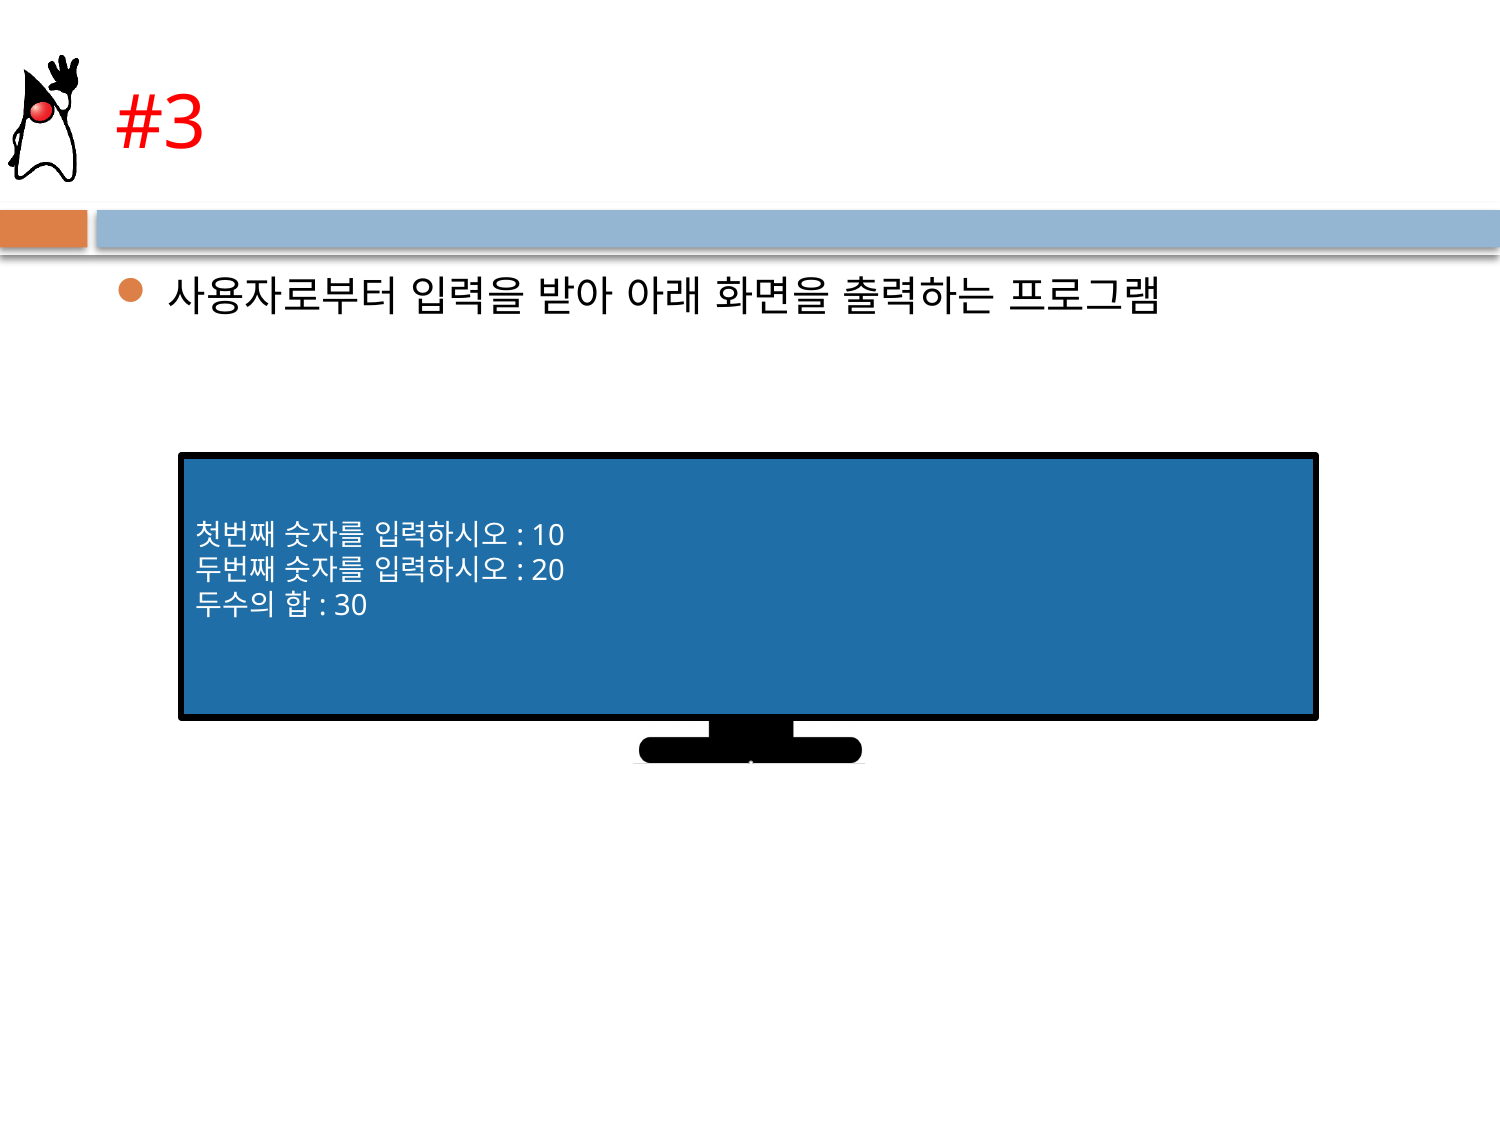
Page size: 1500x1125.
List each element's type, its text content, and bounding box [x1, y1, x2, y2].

list 사용자로부터 입력을 받아 아래 화면을 출력하는 프로그램 [100, 262, 1438, 1000]
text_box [180, 455, 1317, 764]
picture [8, 55, 79, 182]
title #3 [100, 37, 1438, 200]
